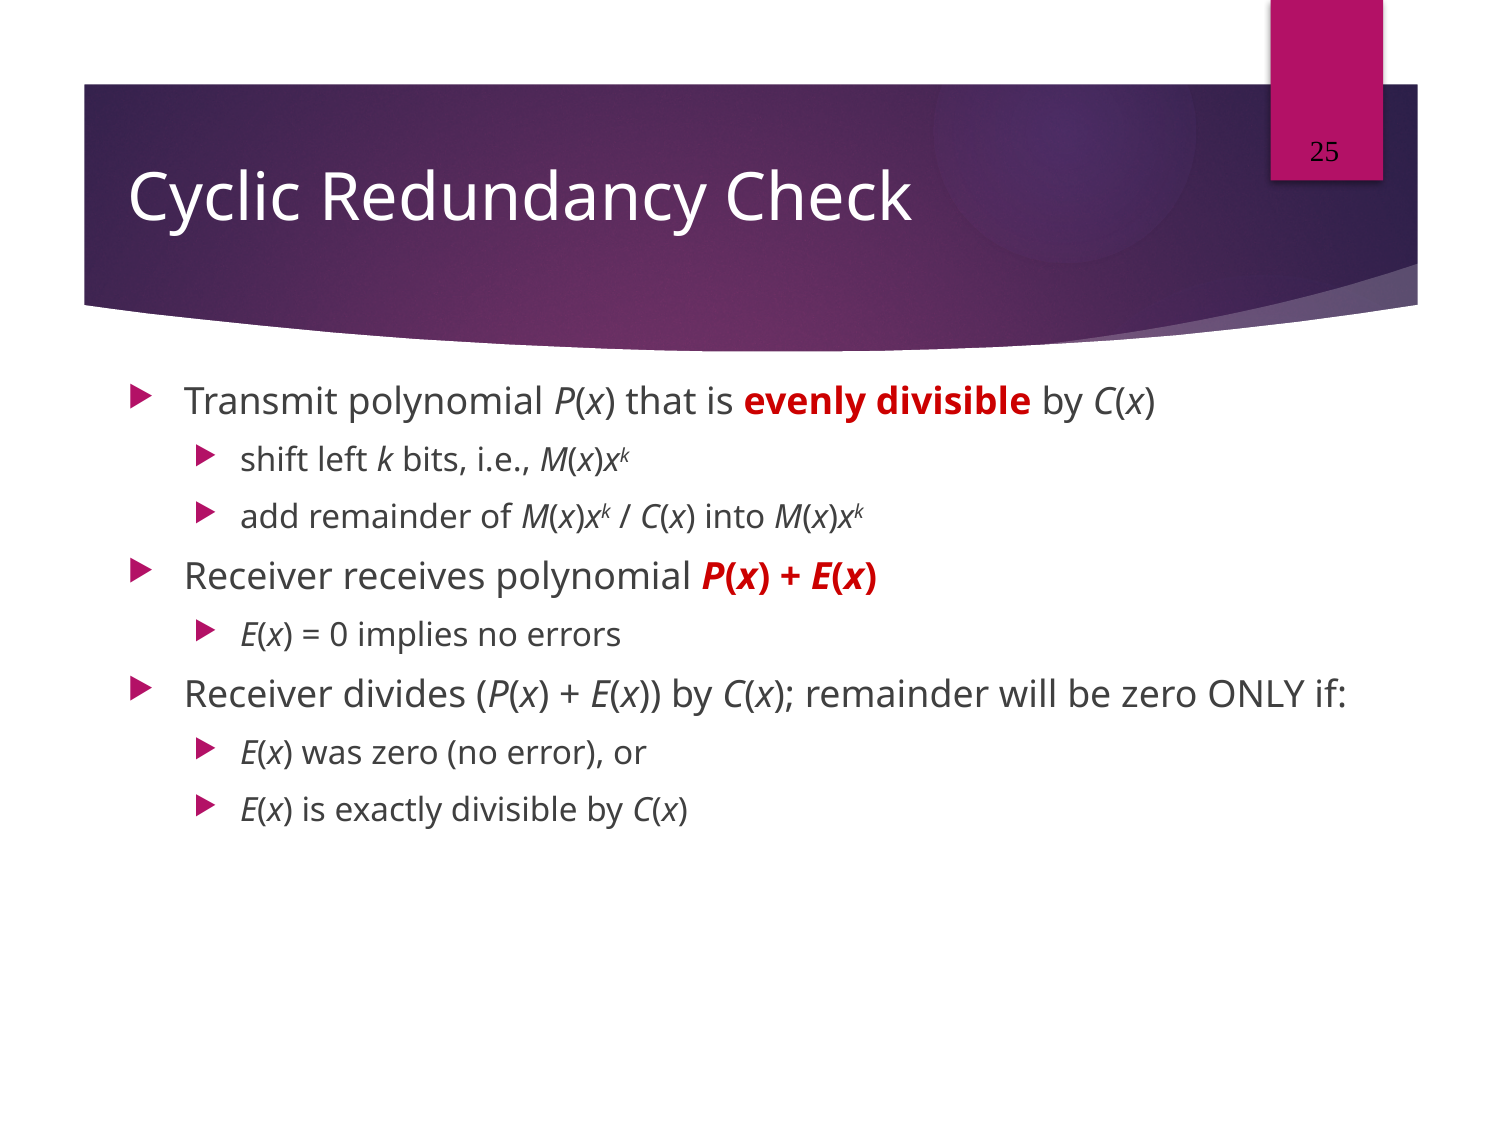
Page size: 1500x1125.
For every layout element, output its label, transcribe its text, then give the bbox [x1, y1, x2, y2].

title Cyclic Redundancy Check [112, 99, 1388, 288]
slide_number 25 [1259, 48, 1390, 175]
list Transmit polynomial P(x) that is evenly divisible by C(x) shift left k bits, i.e., M(x)xk add remainder of M(x)xk / C(x) into M(x)xk Receiver receives polynomial P(x) + E(x)‏ E(x) = 0 implies no errors Receiver divides (P(x) + E(x)) by C(x); remainder will be zero ONLY if: E(x) was zero (no error), or E(x) is exactly divisible by C(x)‏ [112, 308, 1388, 1000]
